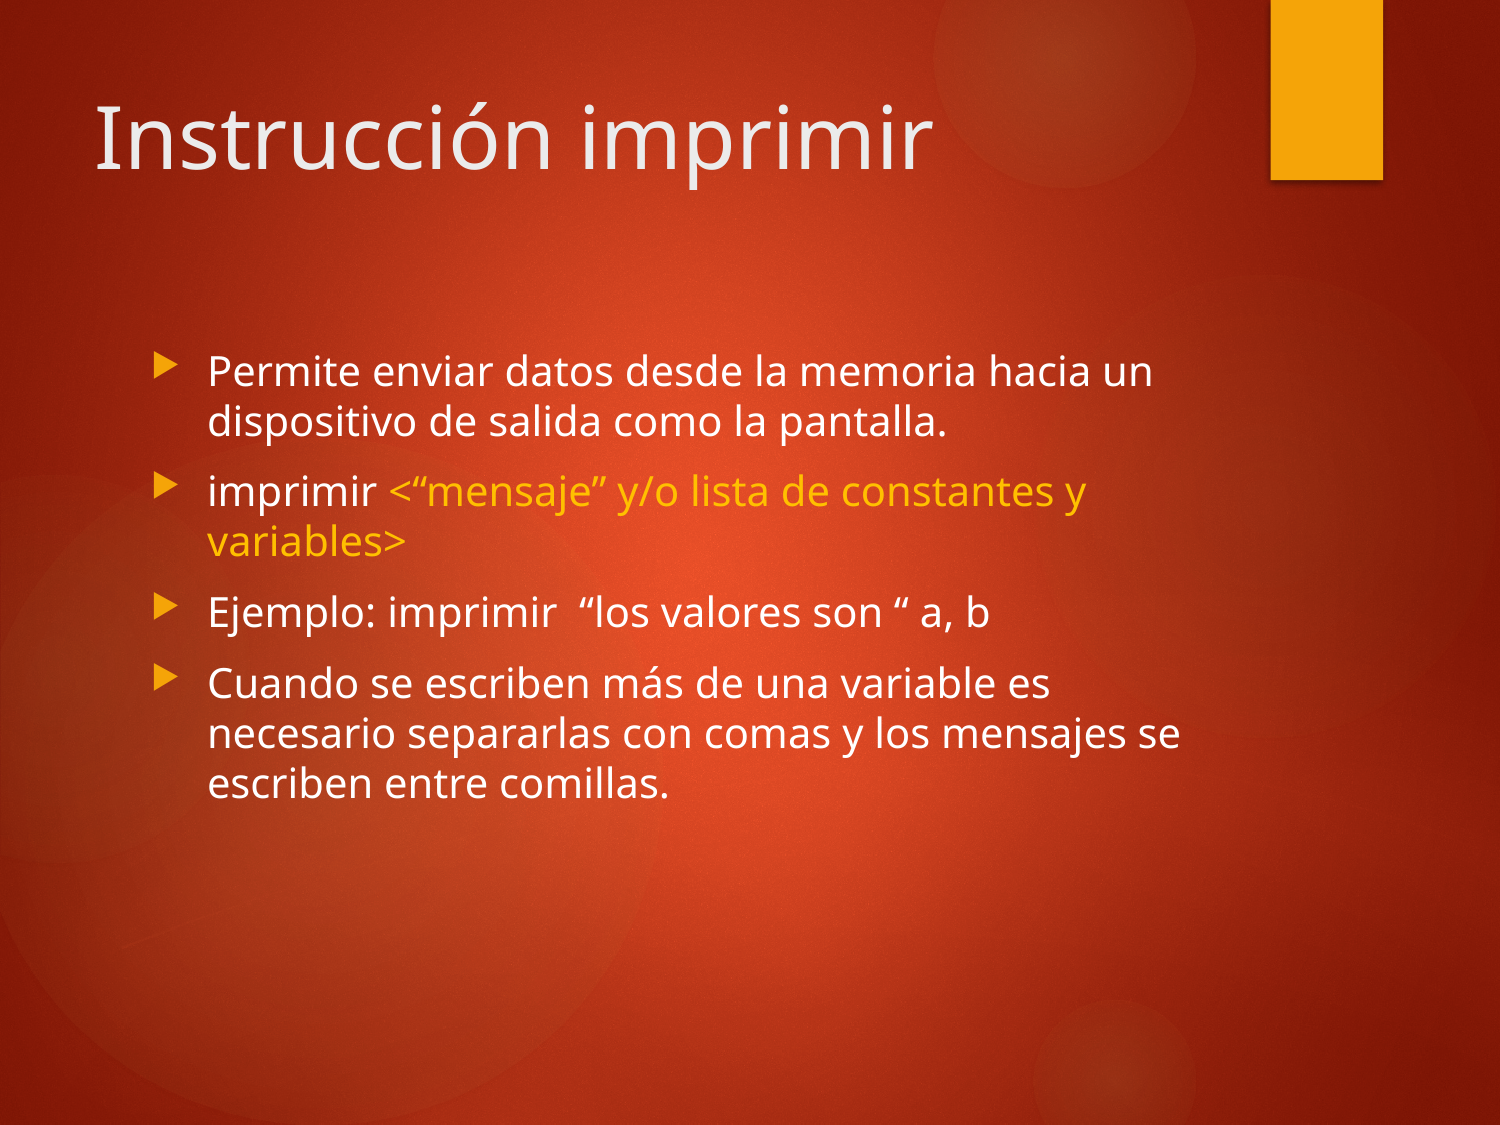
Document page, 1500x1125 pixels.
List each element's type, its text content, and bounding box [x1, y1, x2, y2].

list Permite enviar datos desde la memoria hacia un dispositivo de salida como la pantalla. imprimir <“mensaje” y/o lista de constantes y variables> Ejemplo: imprimir “los valores son “ a, b Cuando se escriben más de una variable es necesario separarlas con comas y los mensajes se escriben entre comillas. [135, 336, 1237, 1025]
title Instrucción imprimir [79, 74, 1237, 304]
